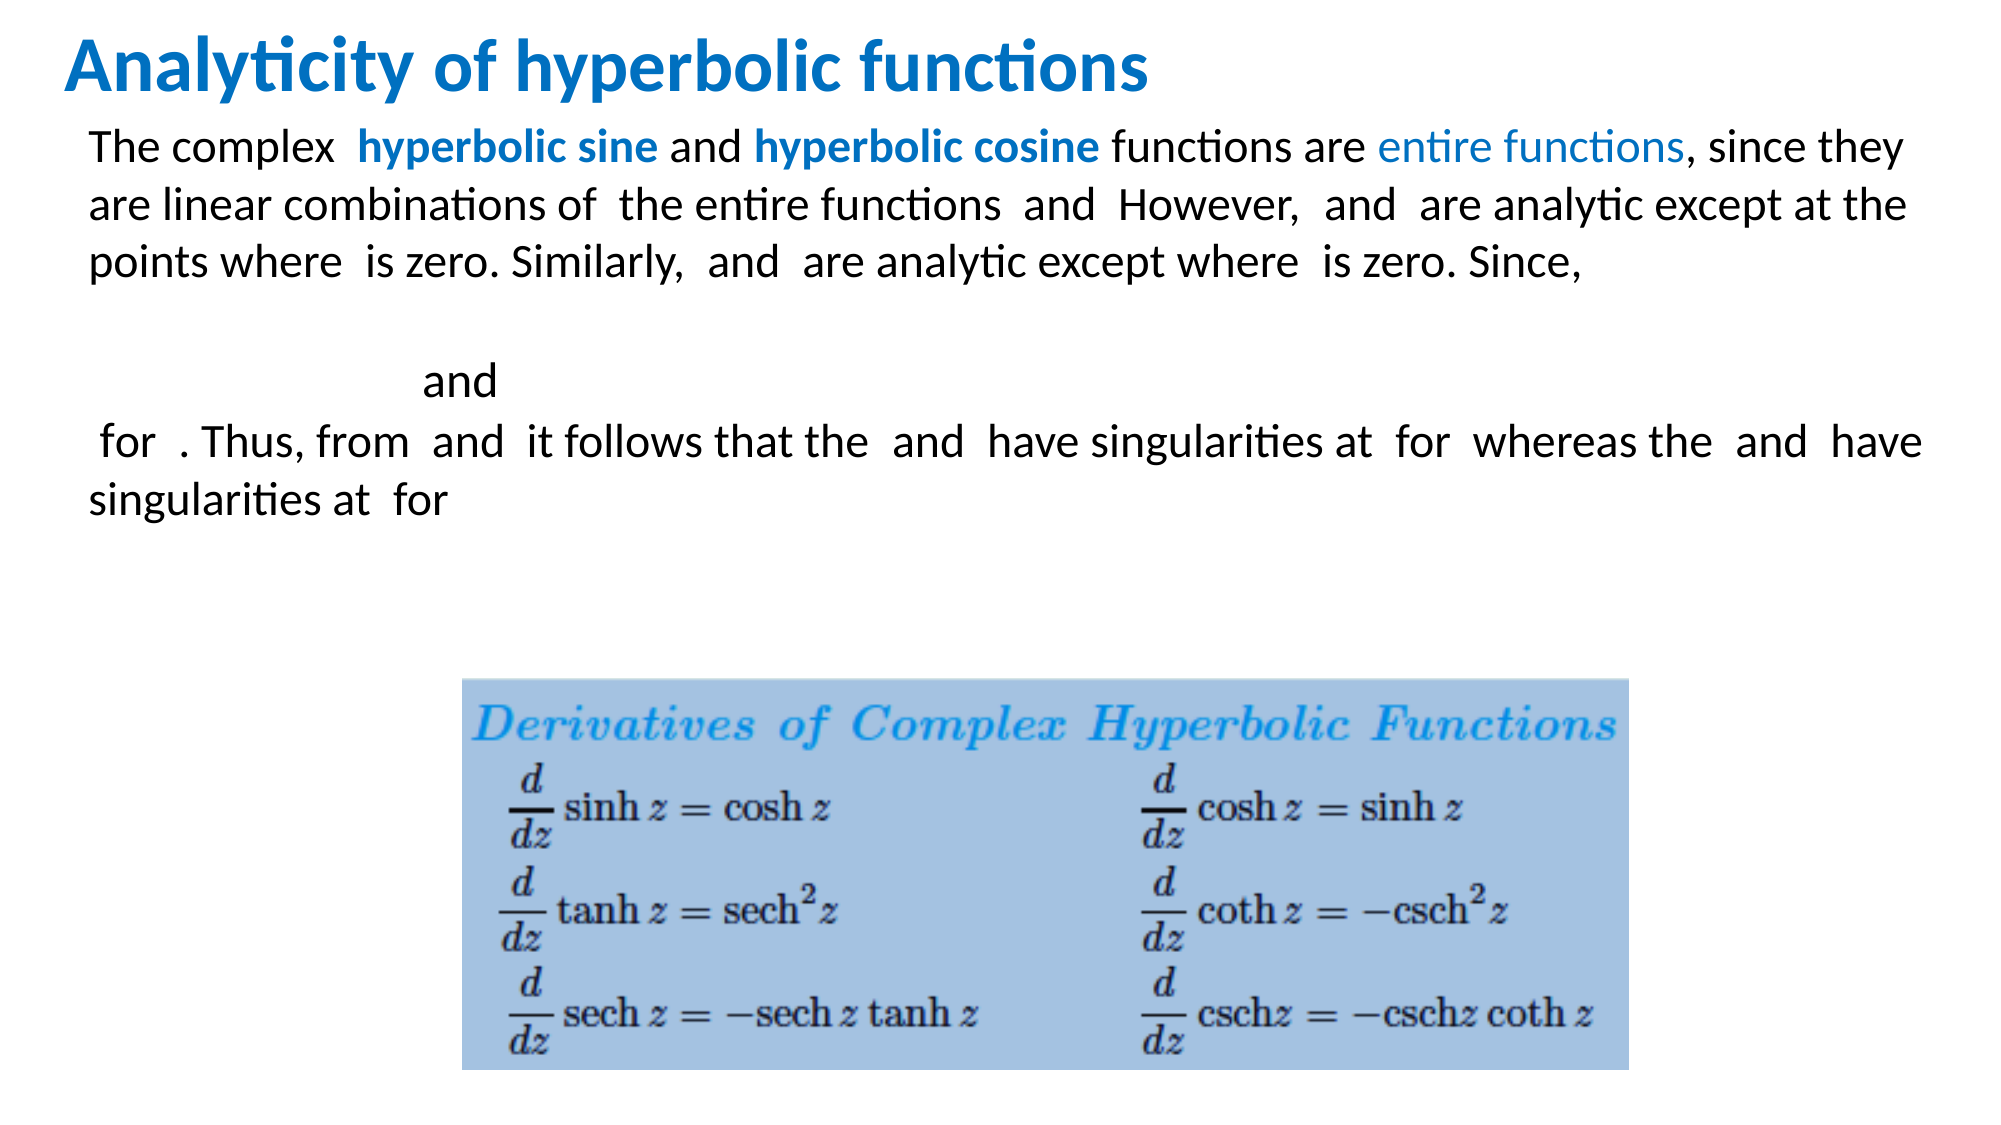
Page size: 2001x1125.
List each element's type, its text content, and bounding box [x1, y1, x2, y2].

text_box Analyticity of hyperbolic functions [49, 15, 1775, 126]
picture [462, 678, 1630, 1071]
